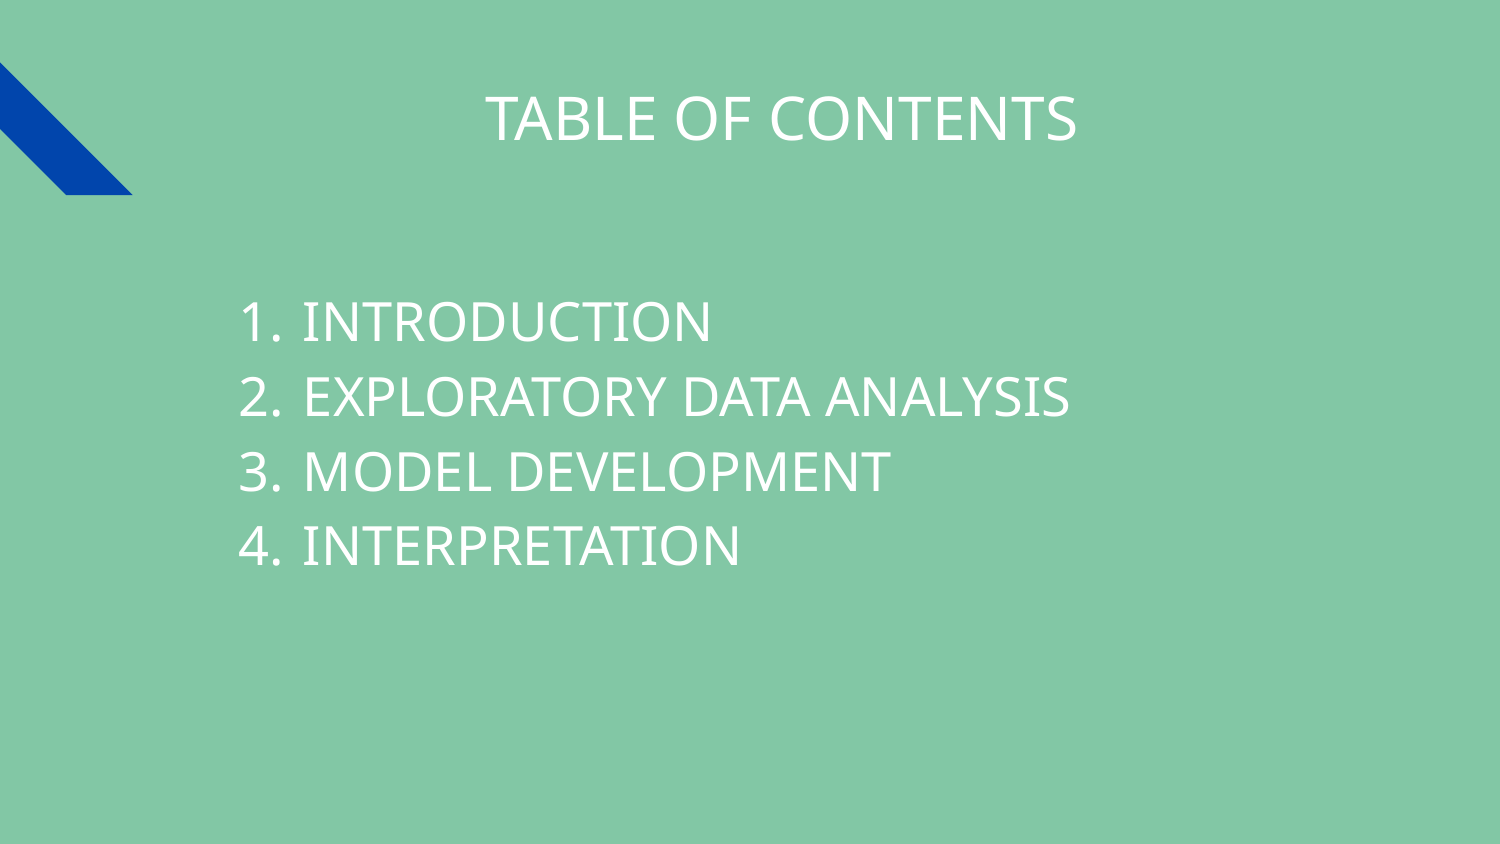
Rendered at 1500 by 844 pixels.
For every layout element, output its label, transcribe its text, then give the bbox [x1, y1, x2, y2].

title TABLE OF CONTENTS [212, 64, 1368, 215]
list INTRODUCTION EXPLORATORY DATA ANALYSIS MODEL DEVELOPMENT INTERPRETATION [212, 262, 1368, 741]
